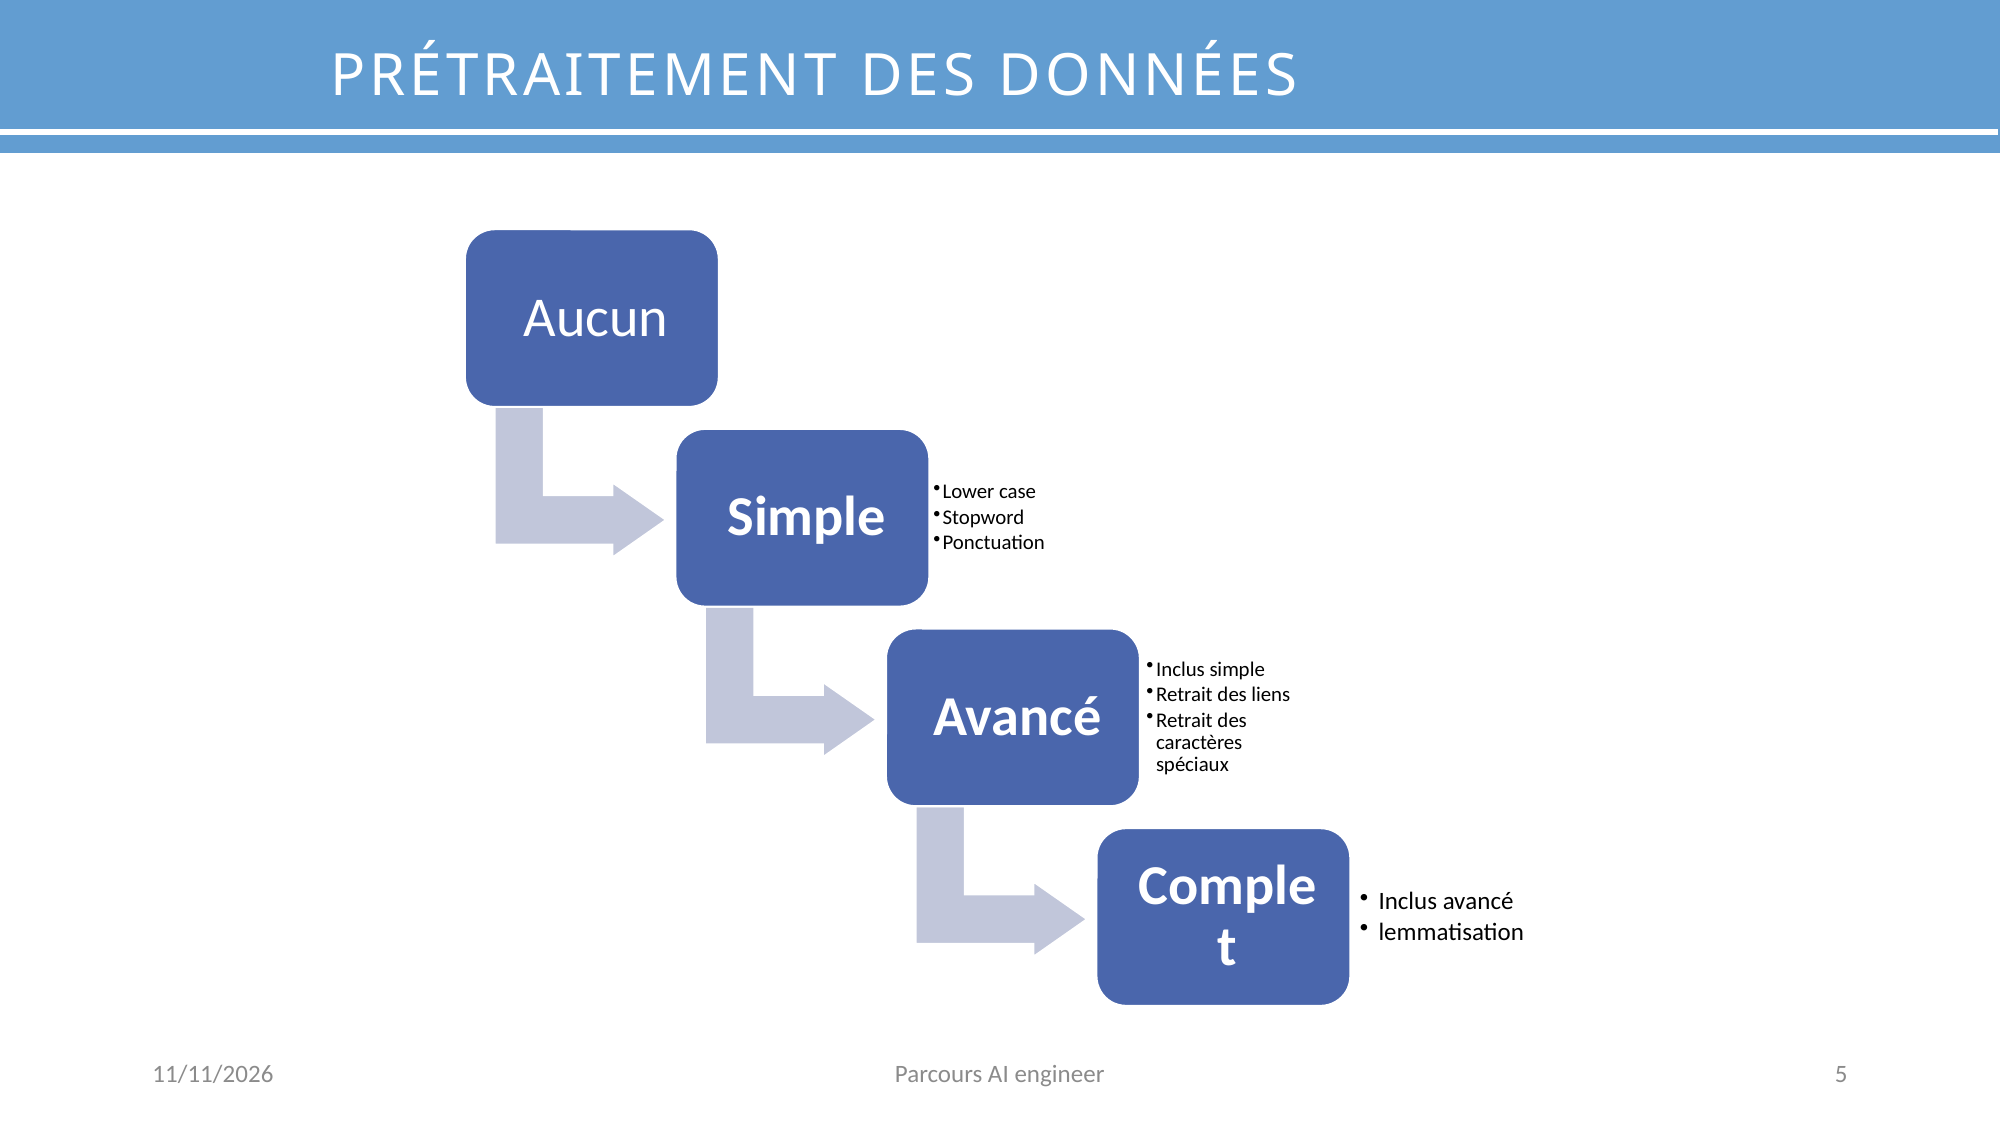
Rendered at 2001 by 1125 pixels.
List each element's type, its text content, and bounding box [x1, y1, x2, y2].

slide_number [137, 1042, 588, 1103]
slide_number 5 [1412, 1042, 1863, 1103]
text_box Prétraitement des données [0, 0, 2000, 153]
footer Parcours AI engineer [662, 1042, 1338, 1103]
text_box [317, 224, 1682, 1011]
